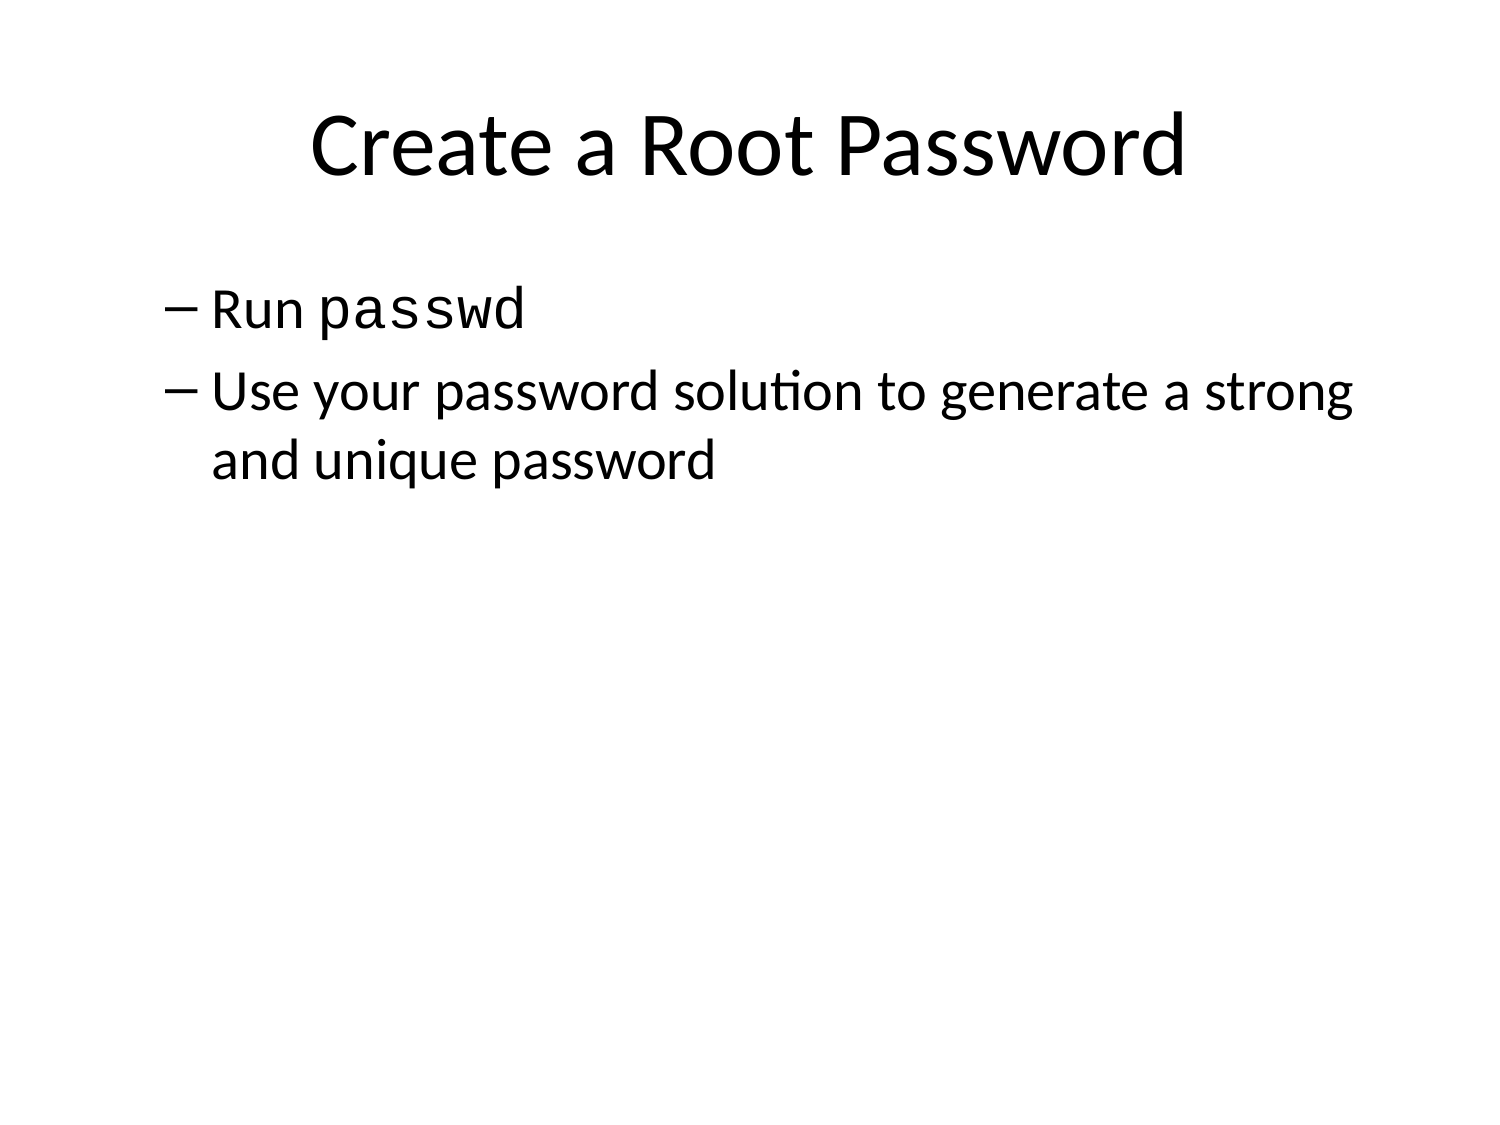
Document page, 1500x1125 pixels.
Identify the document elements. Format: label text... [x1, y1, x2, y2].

title Create a Root Password [75, 45, 1425, 233]
list Run passwd Use your password solution to generate a strong and unique password [75, 262, 1425, 1005]
